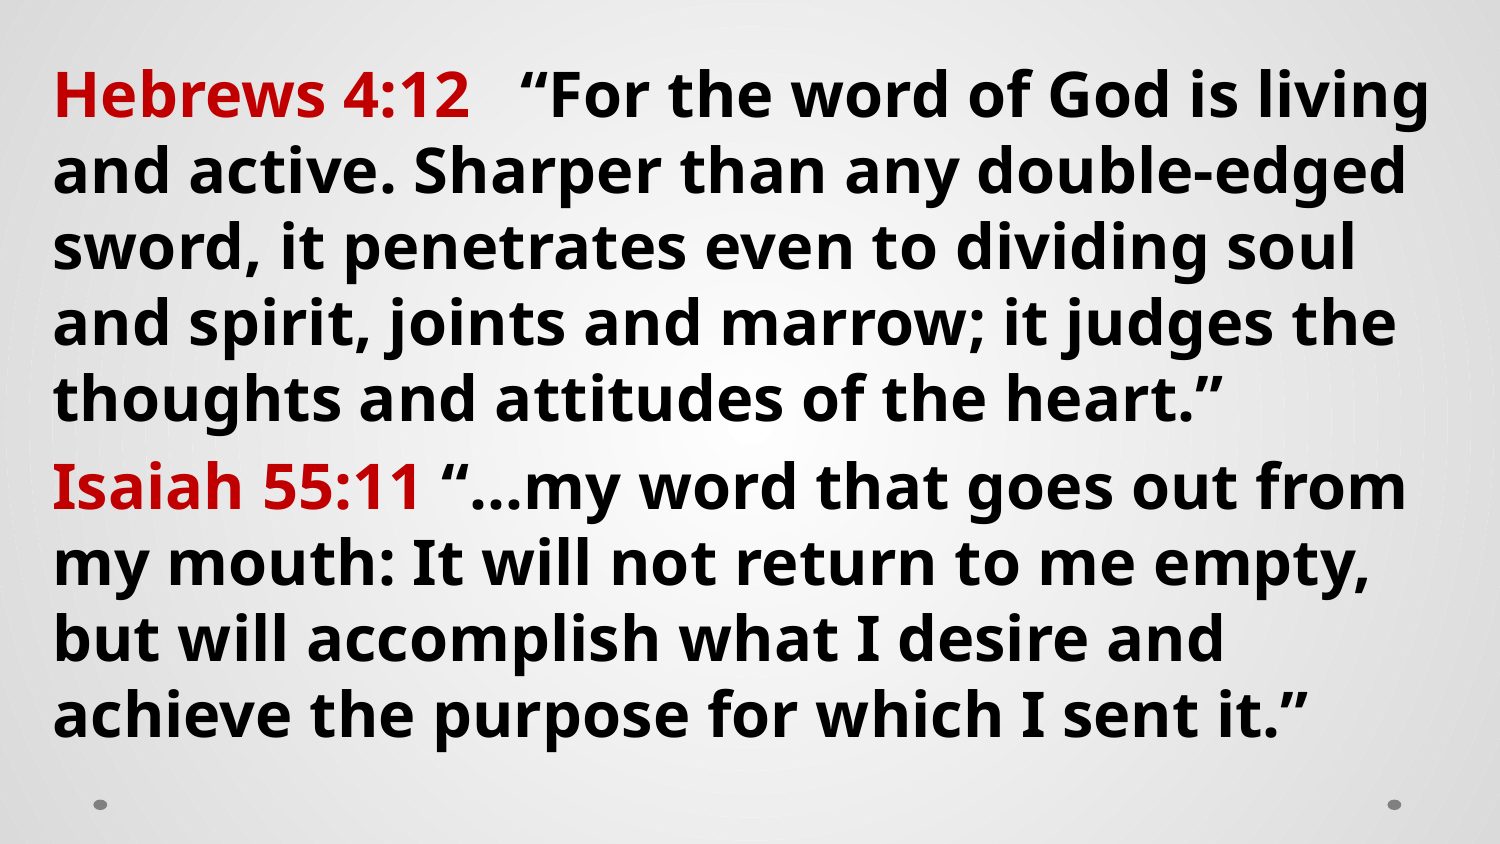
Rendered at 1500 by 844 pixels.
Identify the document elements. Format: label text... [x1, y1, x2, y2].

subtitle Hebrews 4:12 “For the word of God is living and active. Sharper than any double-edged sword, it penetrates even to dividing soul and spirit, joints and marrow; it judges the thoughts and attitudes of the heart.” Isaiah 55:11 “…my word that goes out from my mouth: It will not return to me empty, but will accomplish what I desire and achieve the purpose for which I sent it.” [37, 46, 1463, 772]
